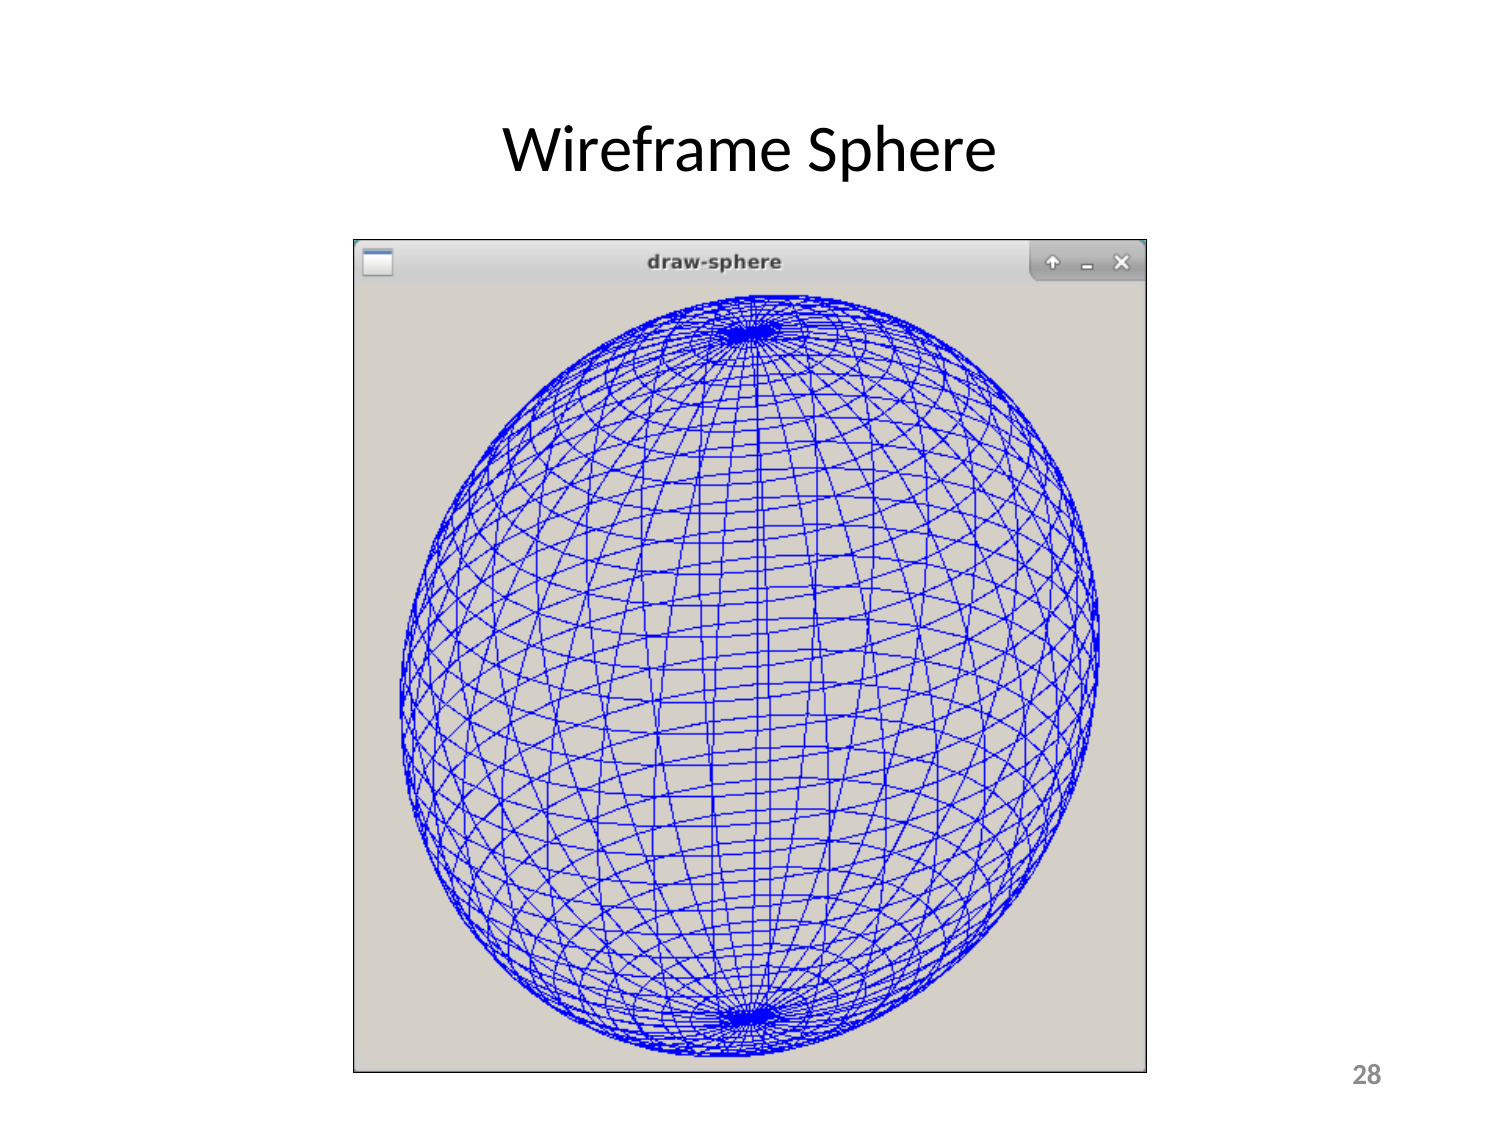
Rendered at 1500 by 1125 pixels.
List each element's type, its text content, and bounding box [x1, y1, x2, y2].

title Wireframe Sphere [64, 59, 1436, 241]
picture [353, 239, 1147, 1073]
slide_number 28 [1059, 1042, 1397, 1103]
